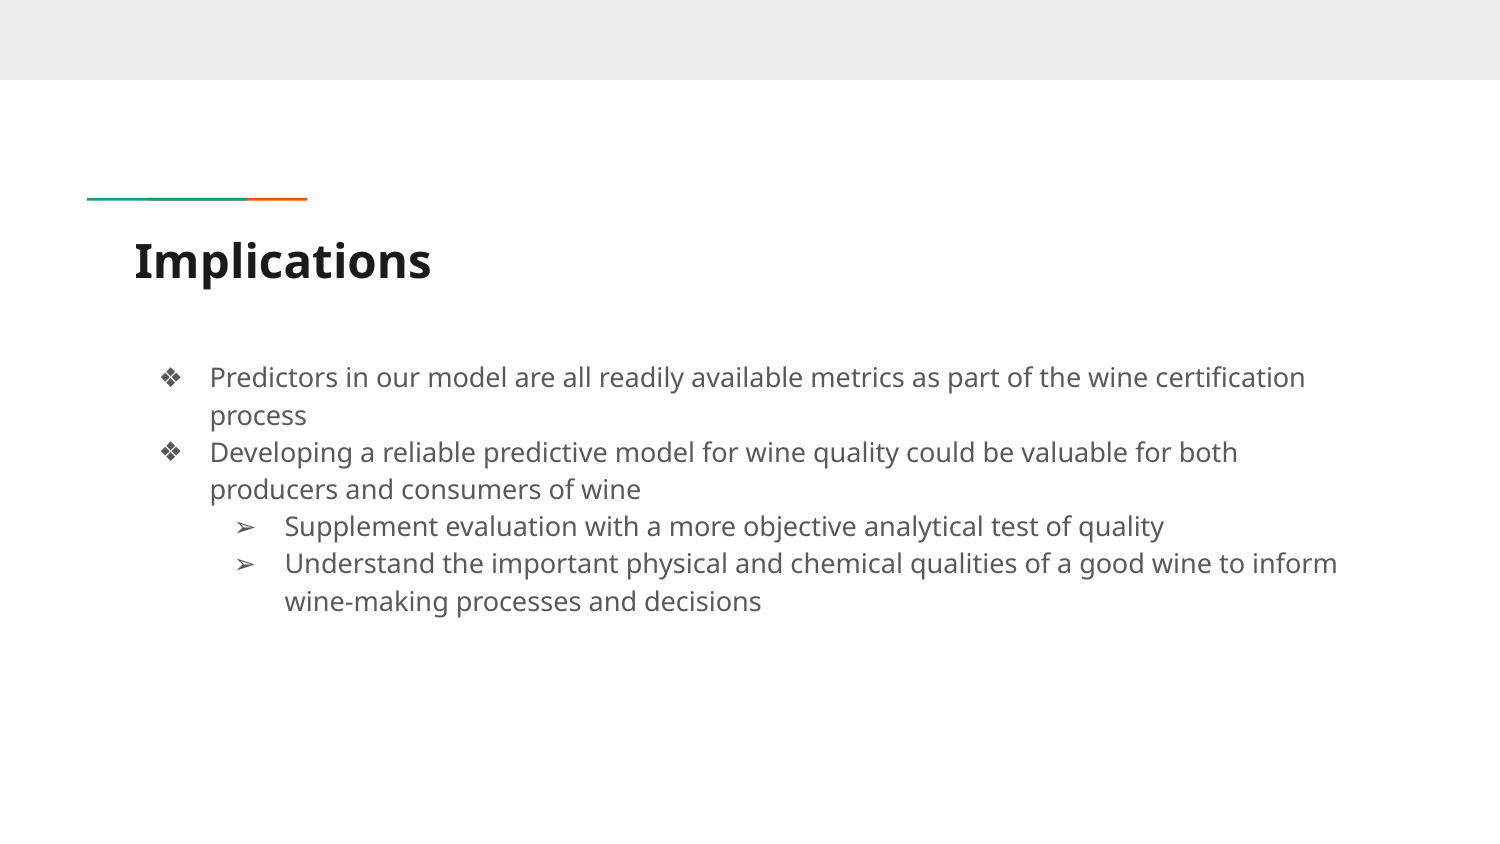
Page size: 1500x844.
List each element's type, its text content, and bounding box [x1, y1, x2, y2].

list Predictors in our model are all readily available metrics as part of the wine certification process Developing a reliable predictive model for wine quality could be valuable for both producers and consumers of wine Supplement evaluation with a more objective analytical test of quality Understand the important physical and chemical qualities of a good wine to inform wine-making processes and decisions [119, 341, 1381, 712]
title Implications [119, 216, 1381, 305]
